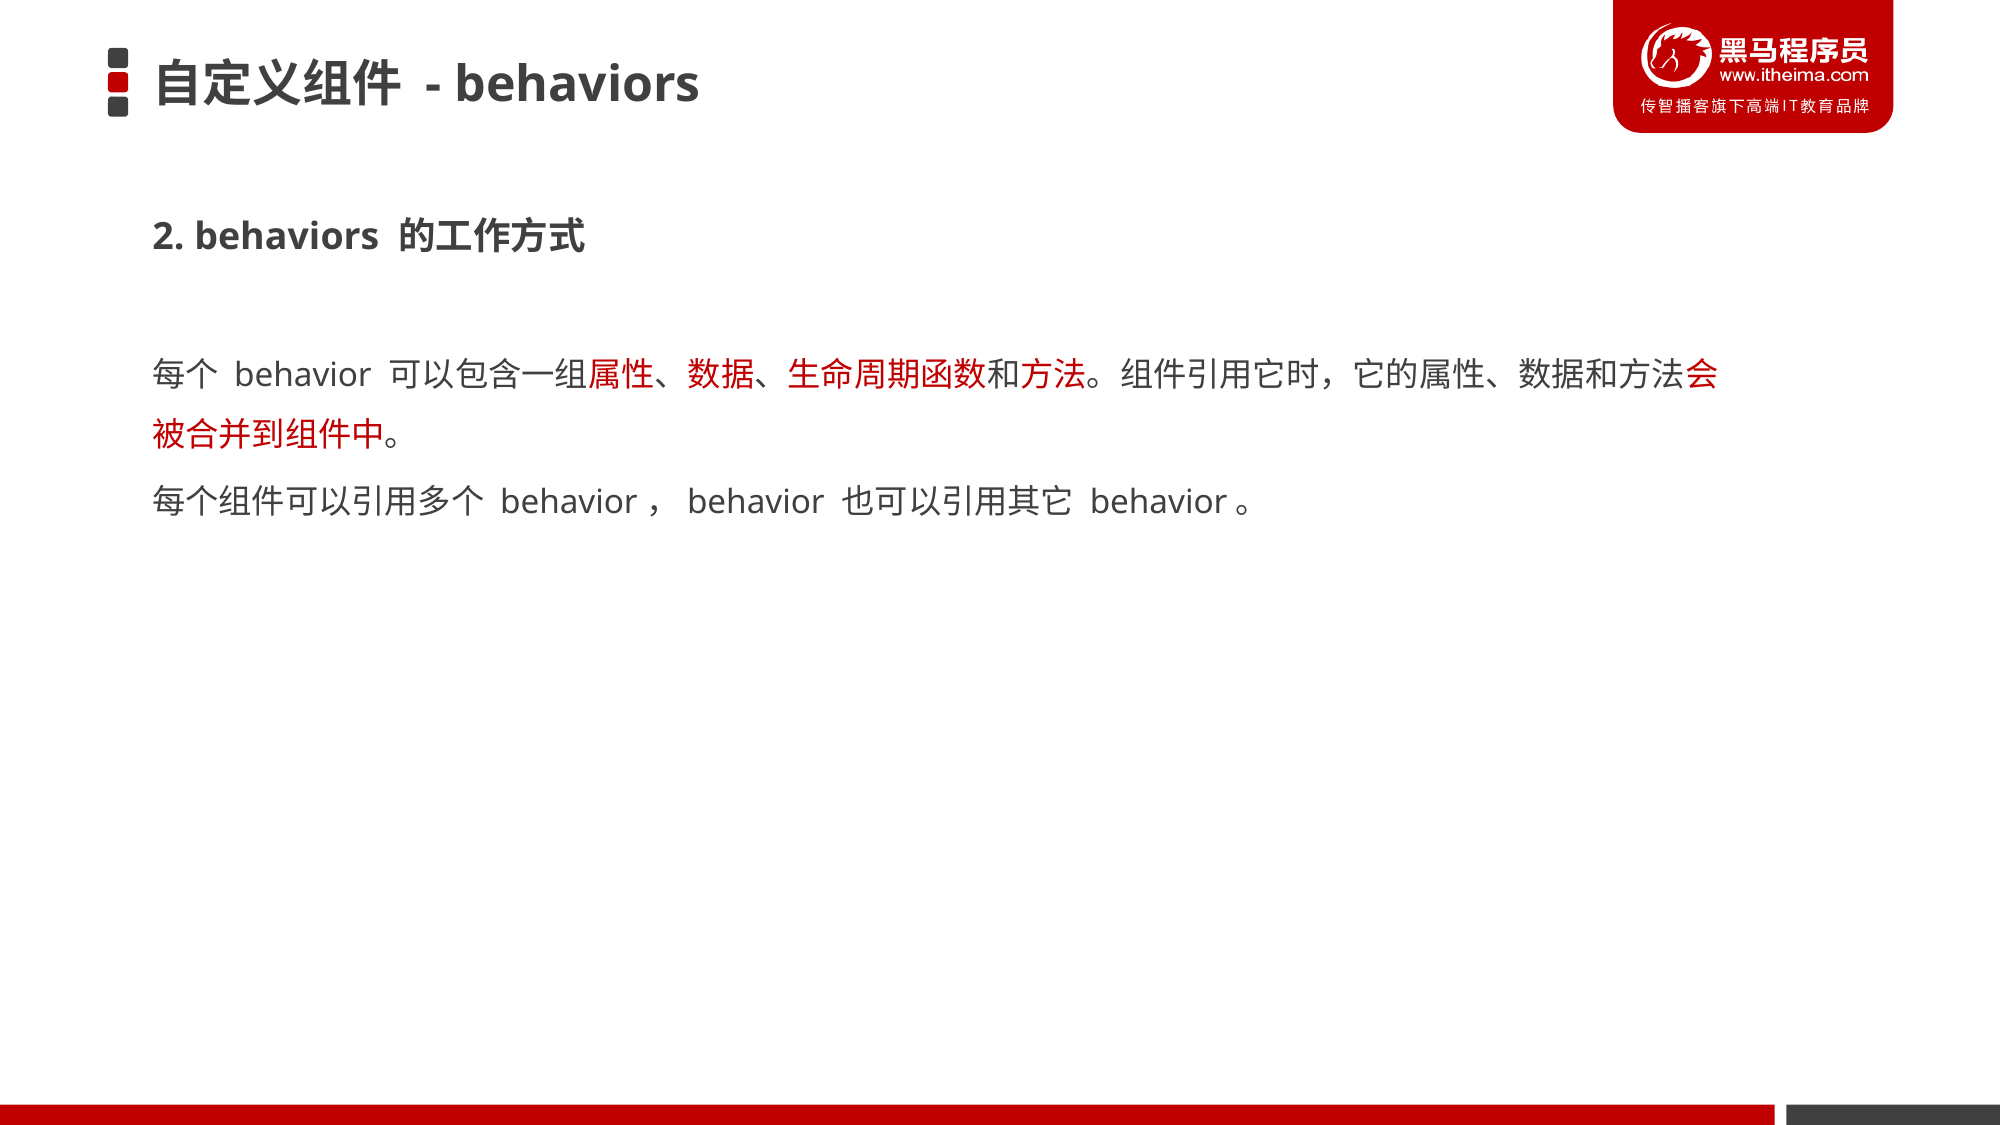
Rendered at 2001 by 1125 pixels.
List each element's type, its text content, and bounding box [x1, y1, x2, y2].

list 每个 behavior 可以包含一组属性、数据、生命周期函数和方法。组件引用它时，它的属性、数据和方法会被合并到组件中。 每个组件可以引用多个 behavior，behavior 也可以引用其它 behavior。 [137, 326, 1753, 1019]
picture [1616, 11, 1894, 125]
title 自定义组件 - behaviors [137, 38, 1577, 124]
list 2. behaviors 的工作方式 [137, 192, 1753, 277]
